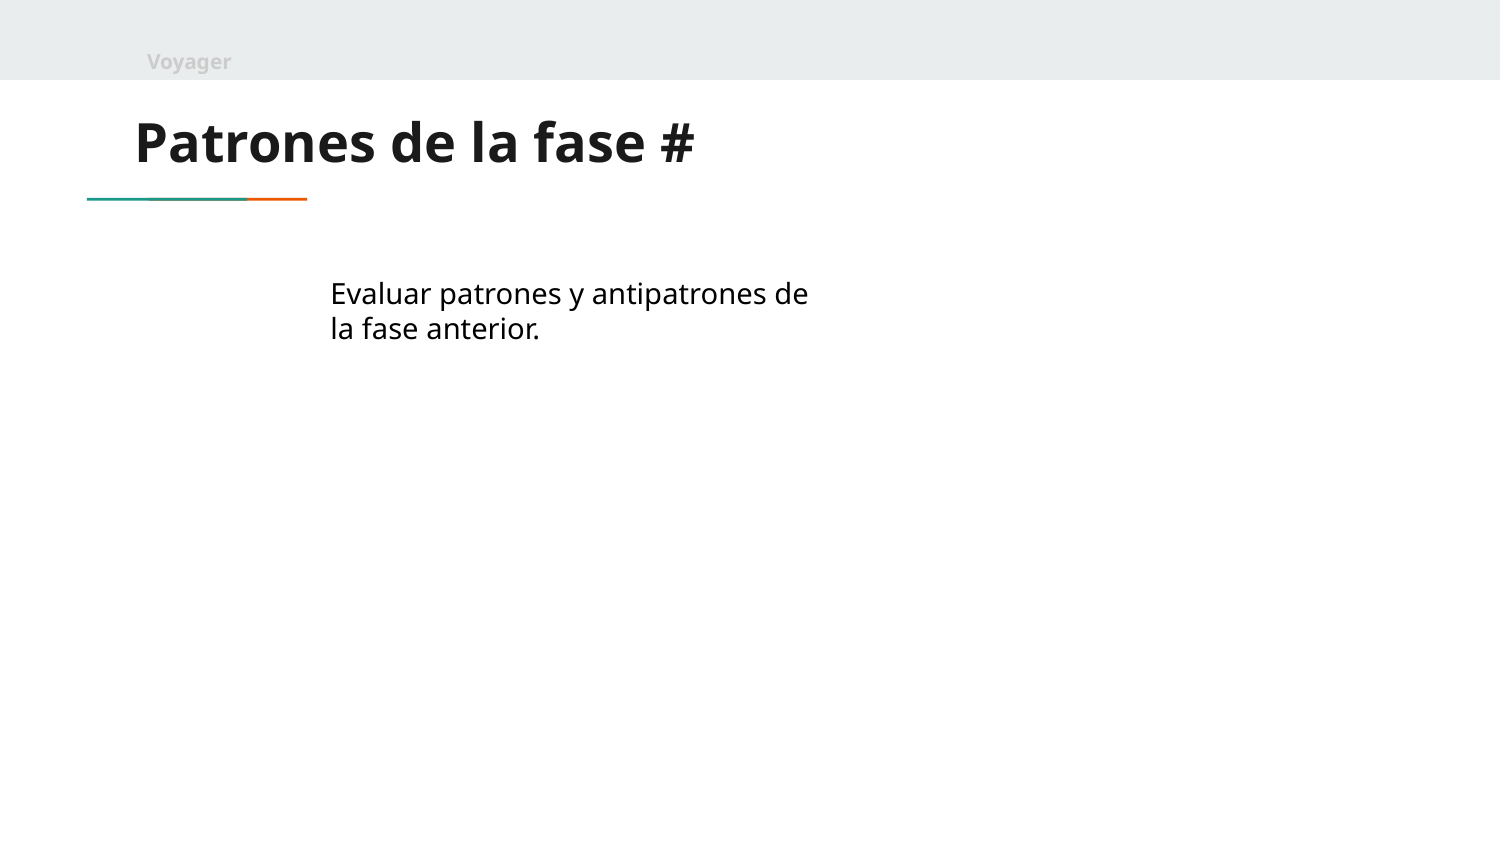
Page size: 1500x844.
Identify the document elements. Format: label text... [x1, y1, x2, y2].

text_box Voyager [132, 33, 261, 114]
text_box Evaluar patrones y antipatrones de la fase anterior. [315, 260, 855, 550]
title Patrones de la fase # [119, 93, 1381, 182]
